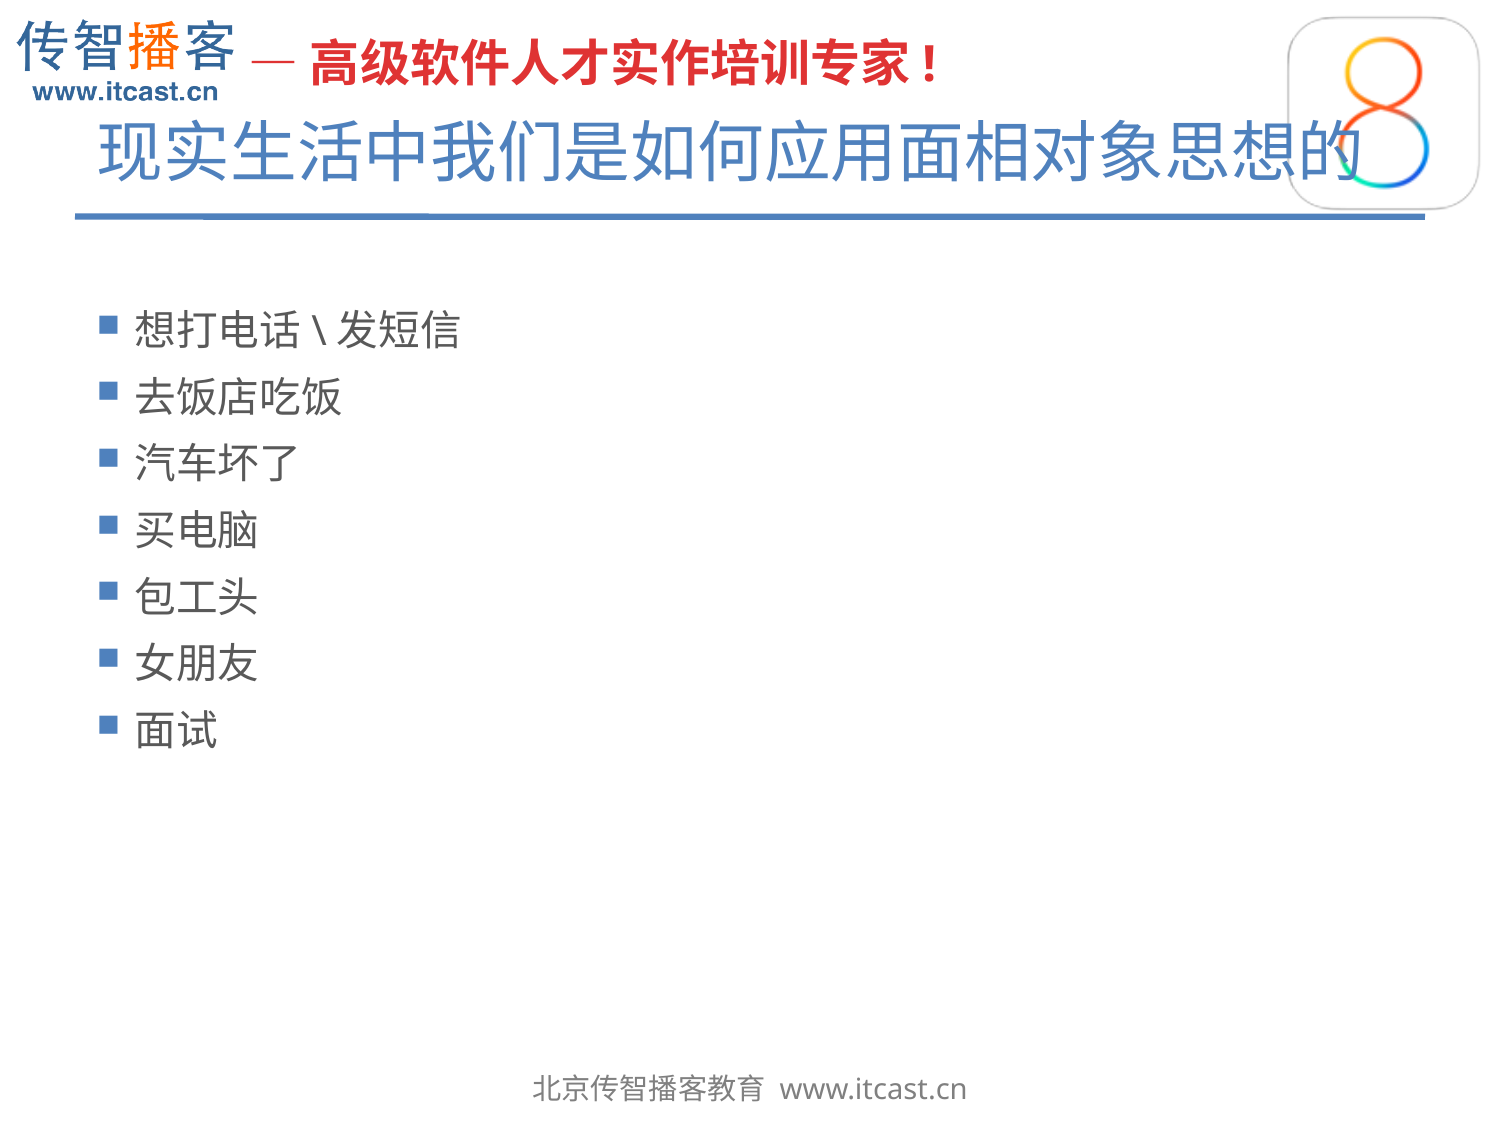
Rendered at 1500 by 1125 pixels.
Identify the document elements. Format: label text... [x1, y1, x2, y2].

picture [16, 19, 234, 101]
list 想打电话\发短信 去饭店吃饭 汽车坏了 买电脑 包工头 女朋友 面试 [81, 296, 1416, 1064]
picture [1270, 0, 1497, 227]
title 现实生活中我们是如何应用面相对象思想的 [81, 102, 1416, 238]
